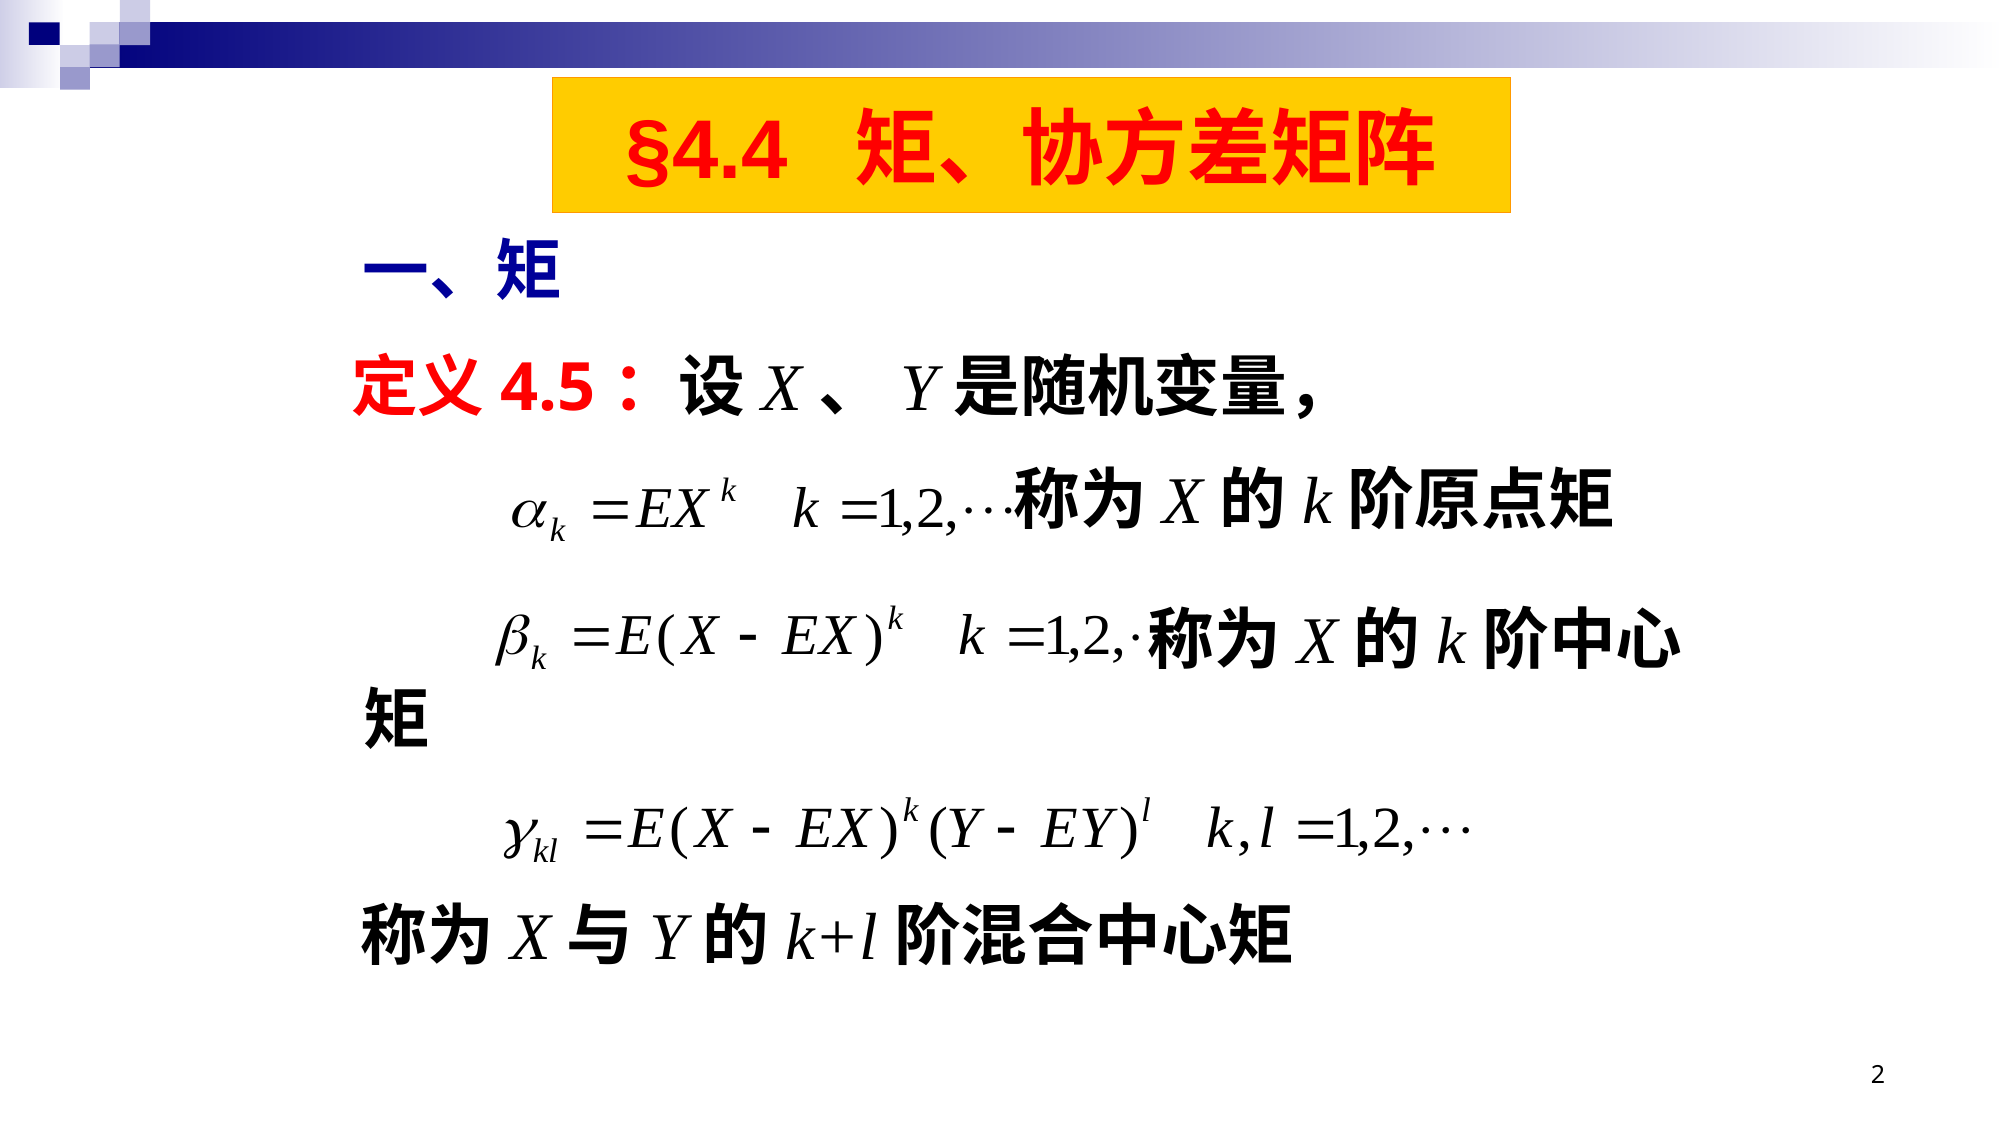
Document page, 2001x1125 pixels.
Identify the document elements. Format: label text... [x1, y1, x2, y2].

slide_number 2 [1433, 1025, 1900, 1100]
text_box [346, 783, 1569, 981]
text_box §4.4 矩、协方差矩阵 [552, 77, 1511, 213]
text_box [337, 320, 1654, 557]
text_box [349, 589, 1700, 766]
text_box 一、矩 [348, 221, 662, 315]
